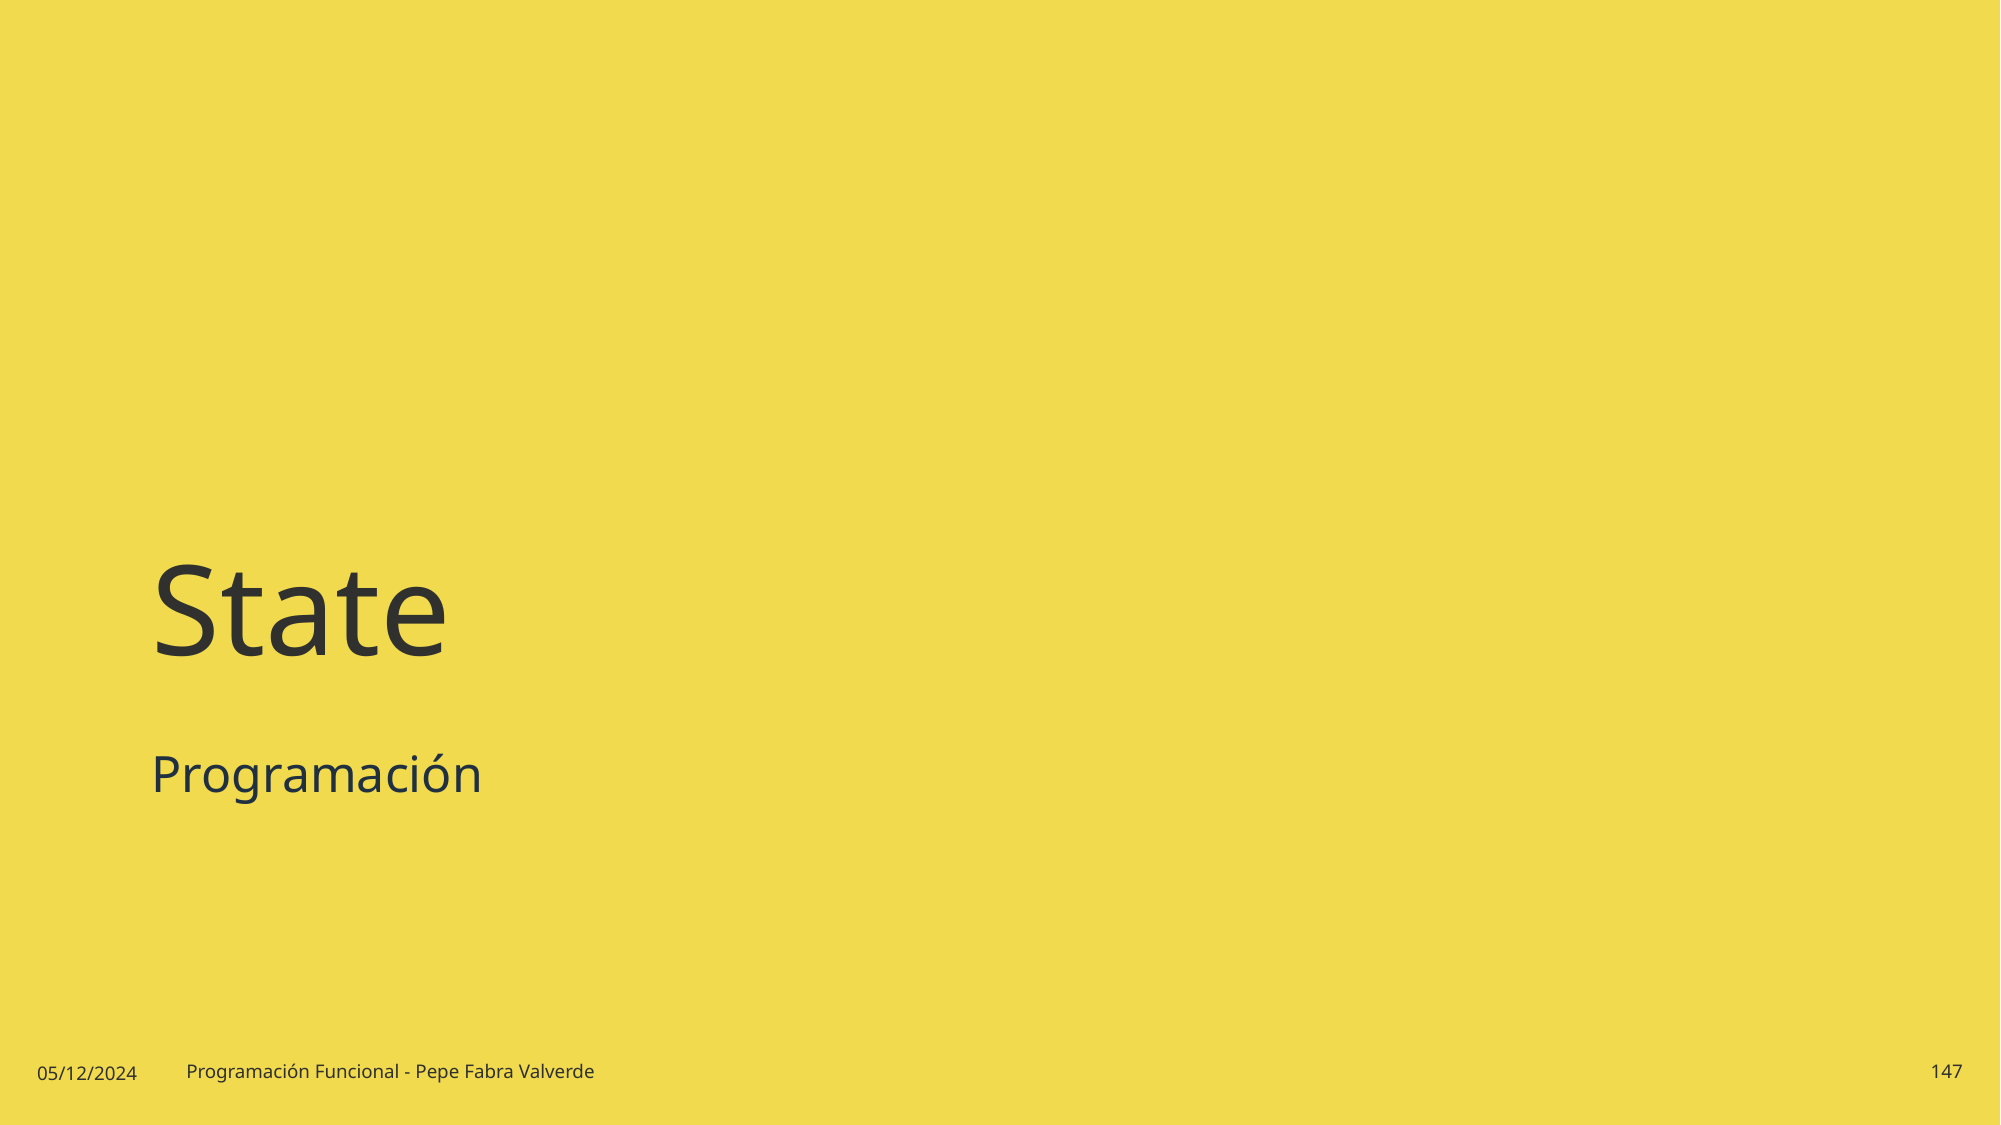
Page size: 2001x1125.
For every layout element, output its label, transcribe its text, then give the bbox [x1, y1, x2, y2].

list Programación [136, 728, 1862, 999]
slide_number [22, 1042, 166, 1103]
slide_number 147 [1527, 1042, 1978, 1103]
title State [136, 60, 1862, 688]
footer Programación Funcional - Pepe Fabra Valverde [171, 1042, 847, 1103]
